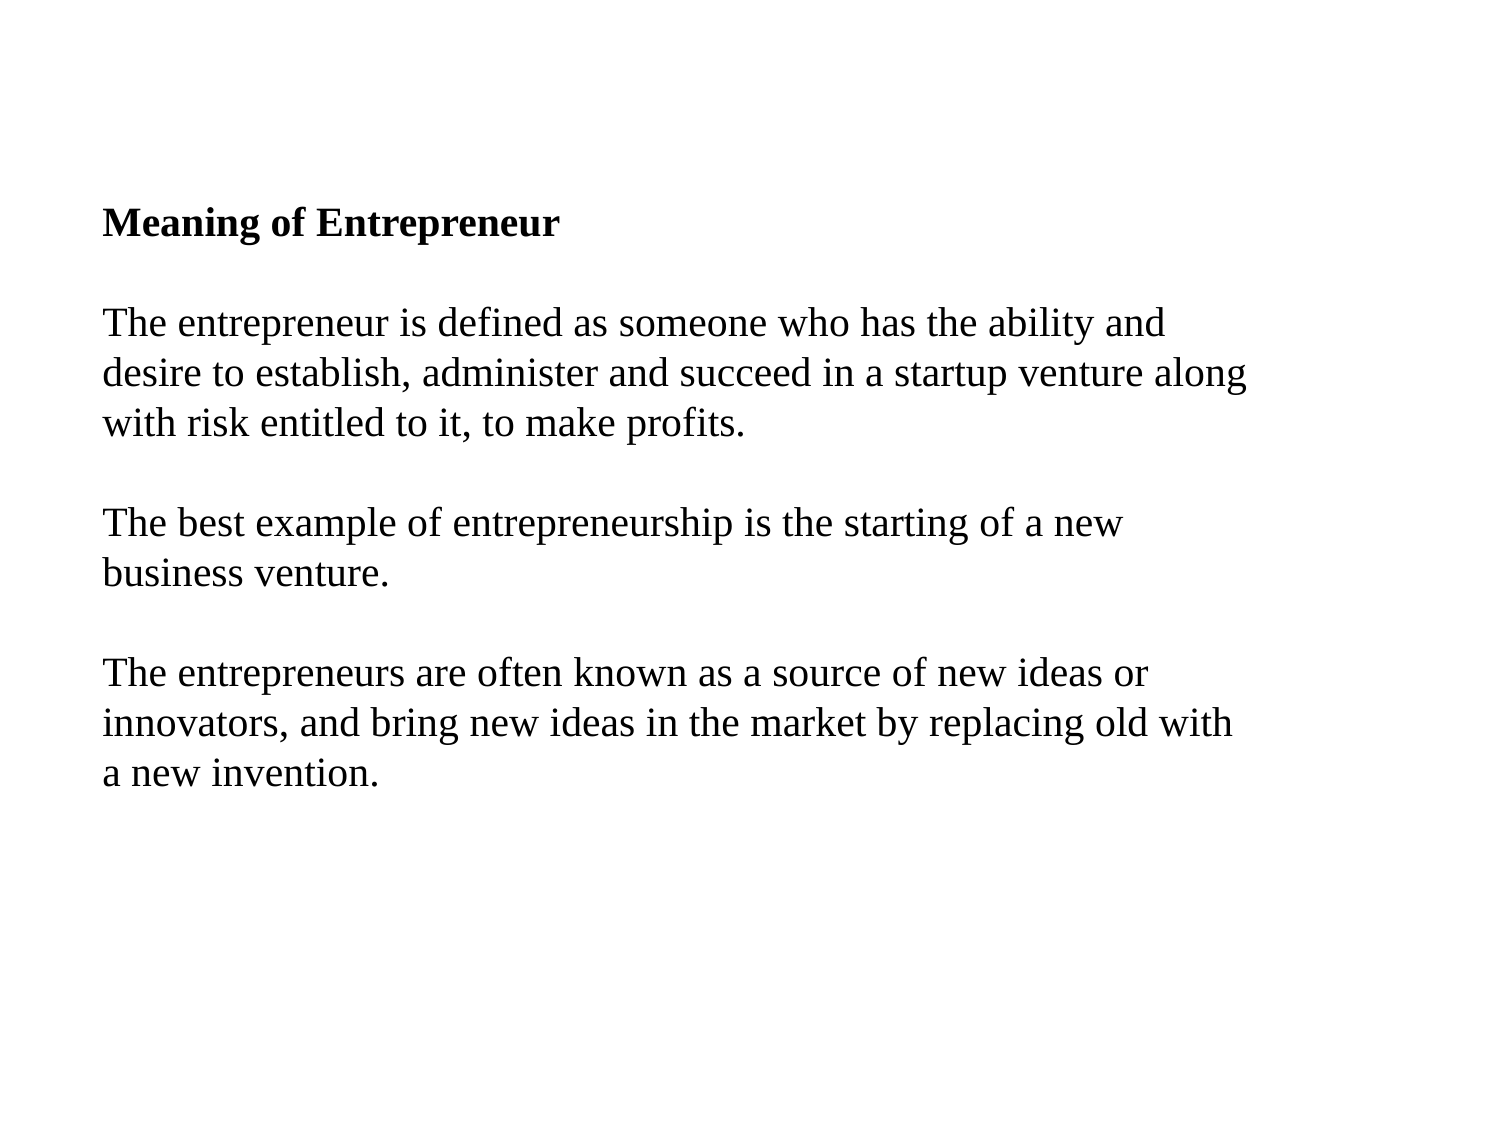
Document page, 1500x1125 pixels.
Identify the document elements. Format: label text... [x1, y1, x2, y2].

text_box Meaning of Entrepreneur The entrepreneur is defined as someone who has the ability and desire to establish, administer and succeed in a startup venture along with risk entitled to it, to make profits. The best example of entrepreneurship is the starting of a new business venture. The entrepreneurs are often known as a source of new ideas or innovators, and bring new ideas in the market by replacing old with a new invention. [87, 187, 1275, 803]
